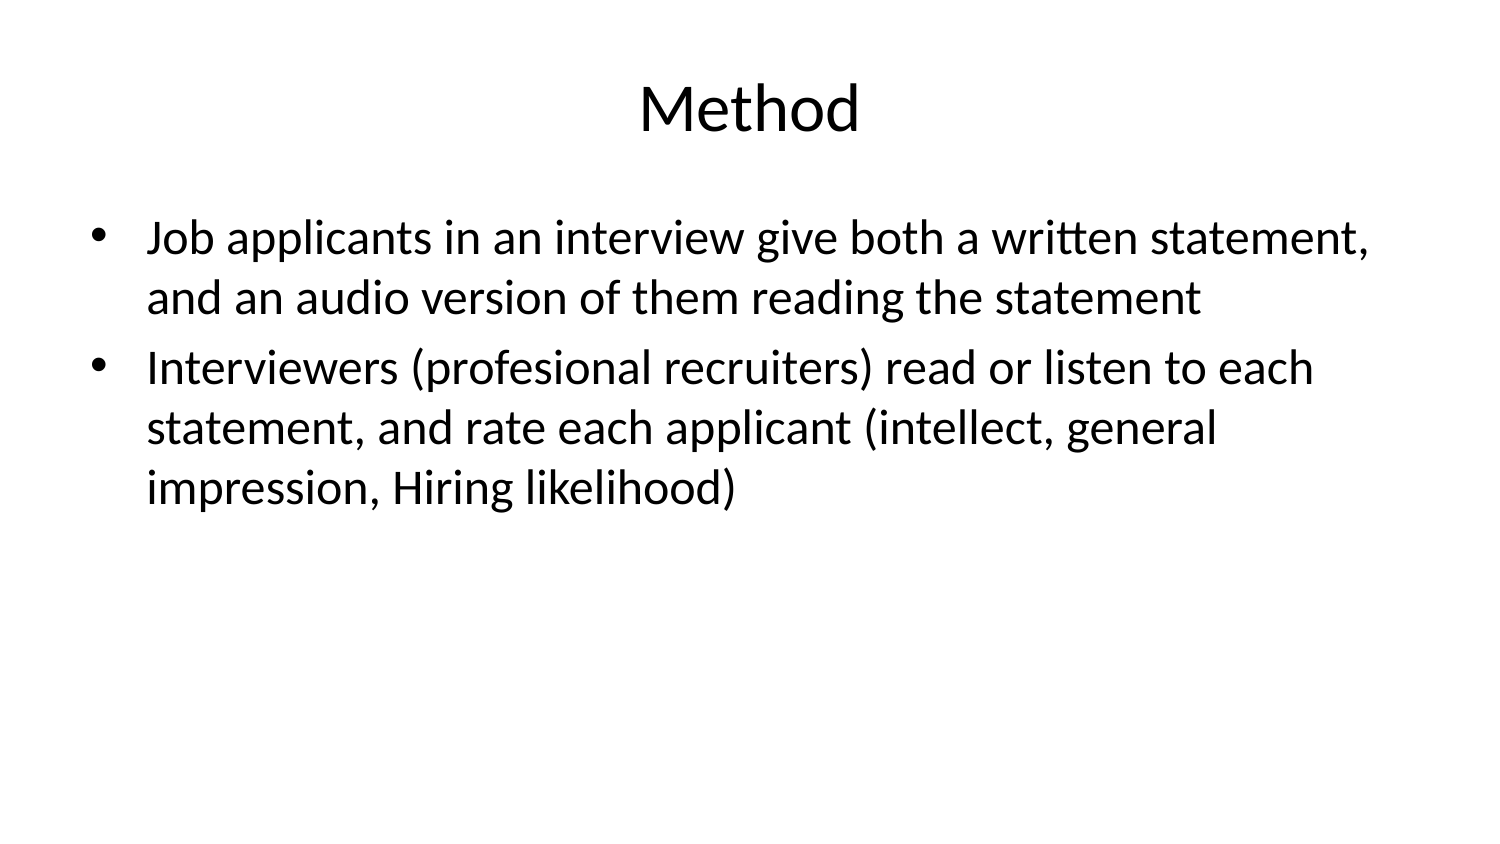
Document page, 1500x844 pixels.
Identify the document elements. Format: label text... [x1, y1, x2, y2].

list Job applicants in an interview give both a written statement, and an audio version of them reading the statement Interviewers (profesional recruiters) read or listen to each statement, and rate each applicant (intellect, general impression, Hiring likelihood) [75, 196, 1425, 754]
title Method [75, 33, 1425, 175]
